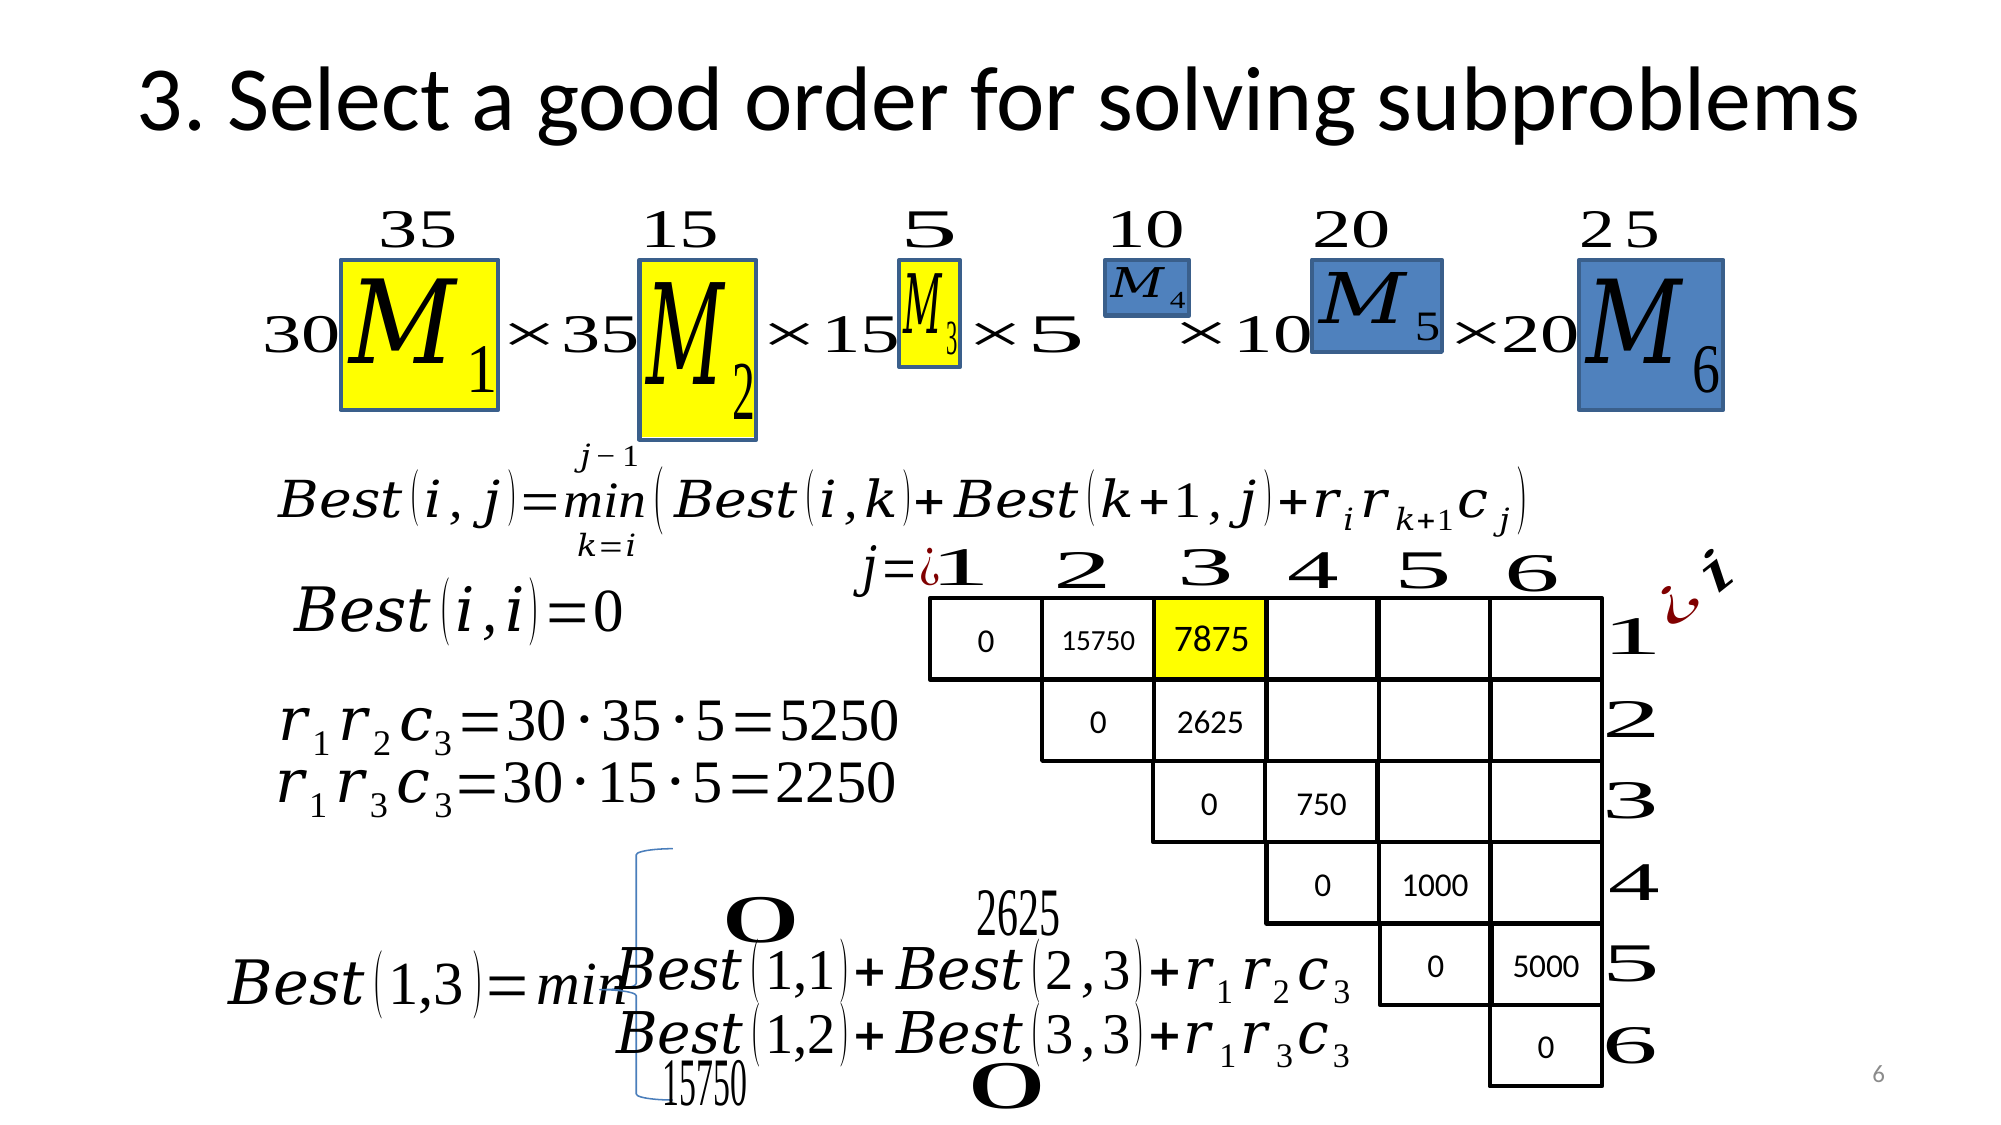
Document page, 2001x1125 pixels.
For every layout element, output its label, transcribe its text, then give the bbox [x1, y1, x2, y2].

title 3. Select a good order for solving subproblems [24, 0, 1975, 188]
slide_number 6 [1433, 1042, 1900, 1103]
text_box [929, 537, 1663, 1087]
text_box [599, 847, 673, 1101]
